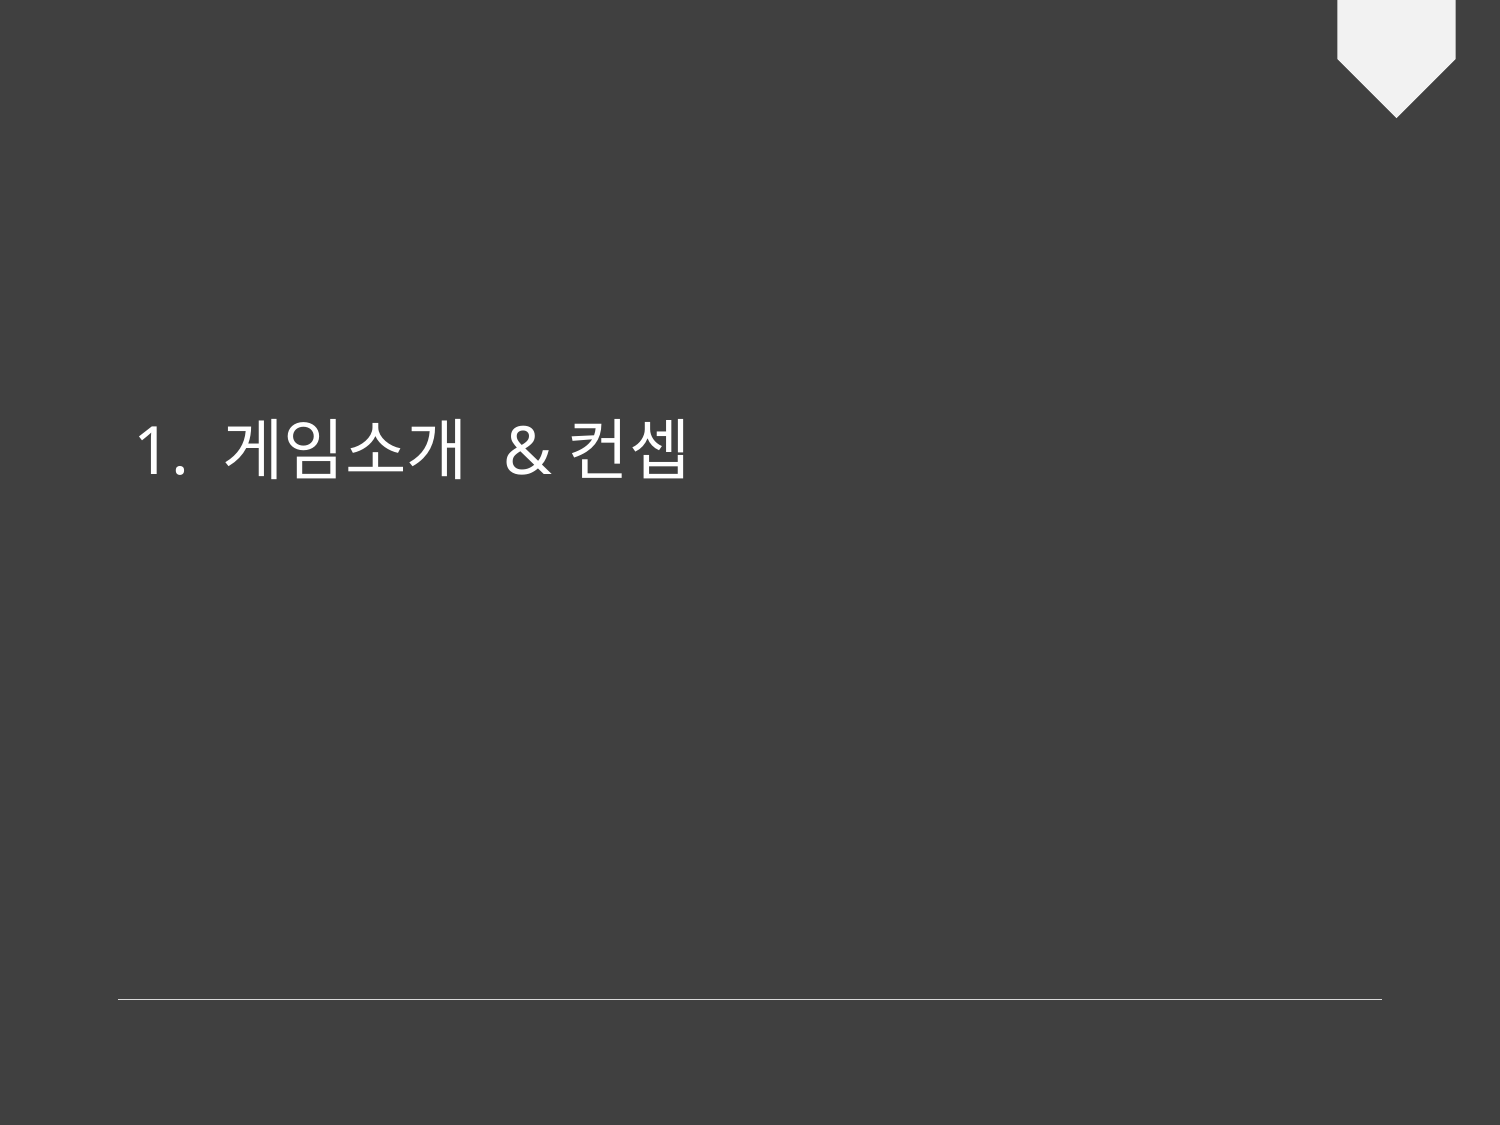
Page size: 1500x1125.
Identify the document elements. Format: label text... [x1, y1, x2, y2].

text_box [1335, 0, 1458, 121]
text_box 1. 게임소개 &컨셉 [118, 400, 706, 496]
